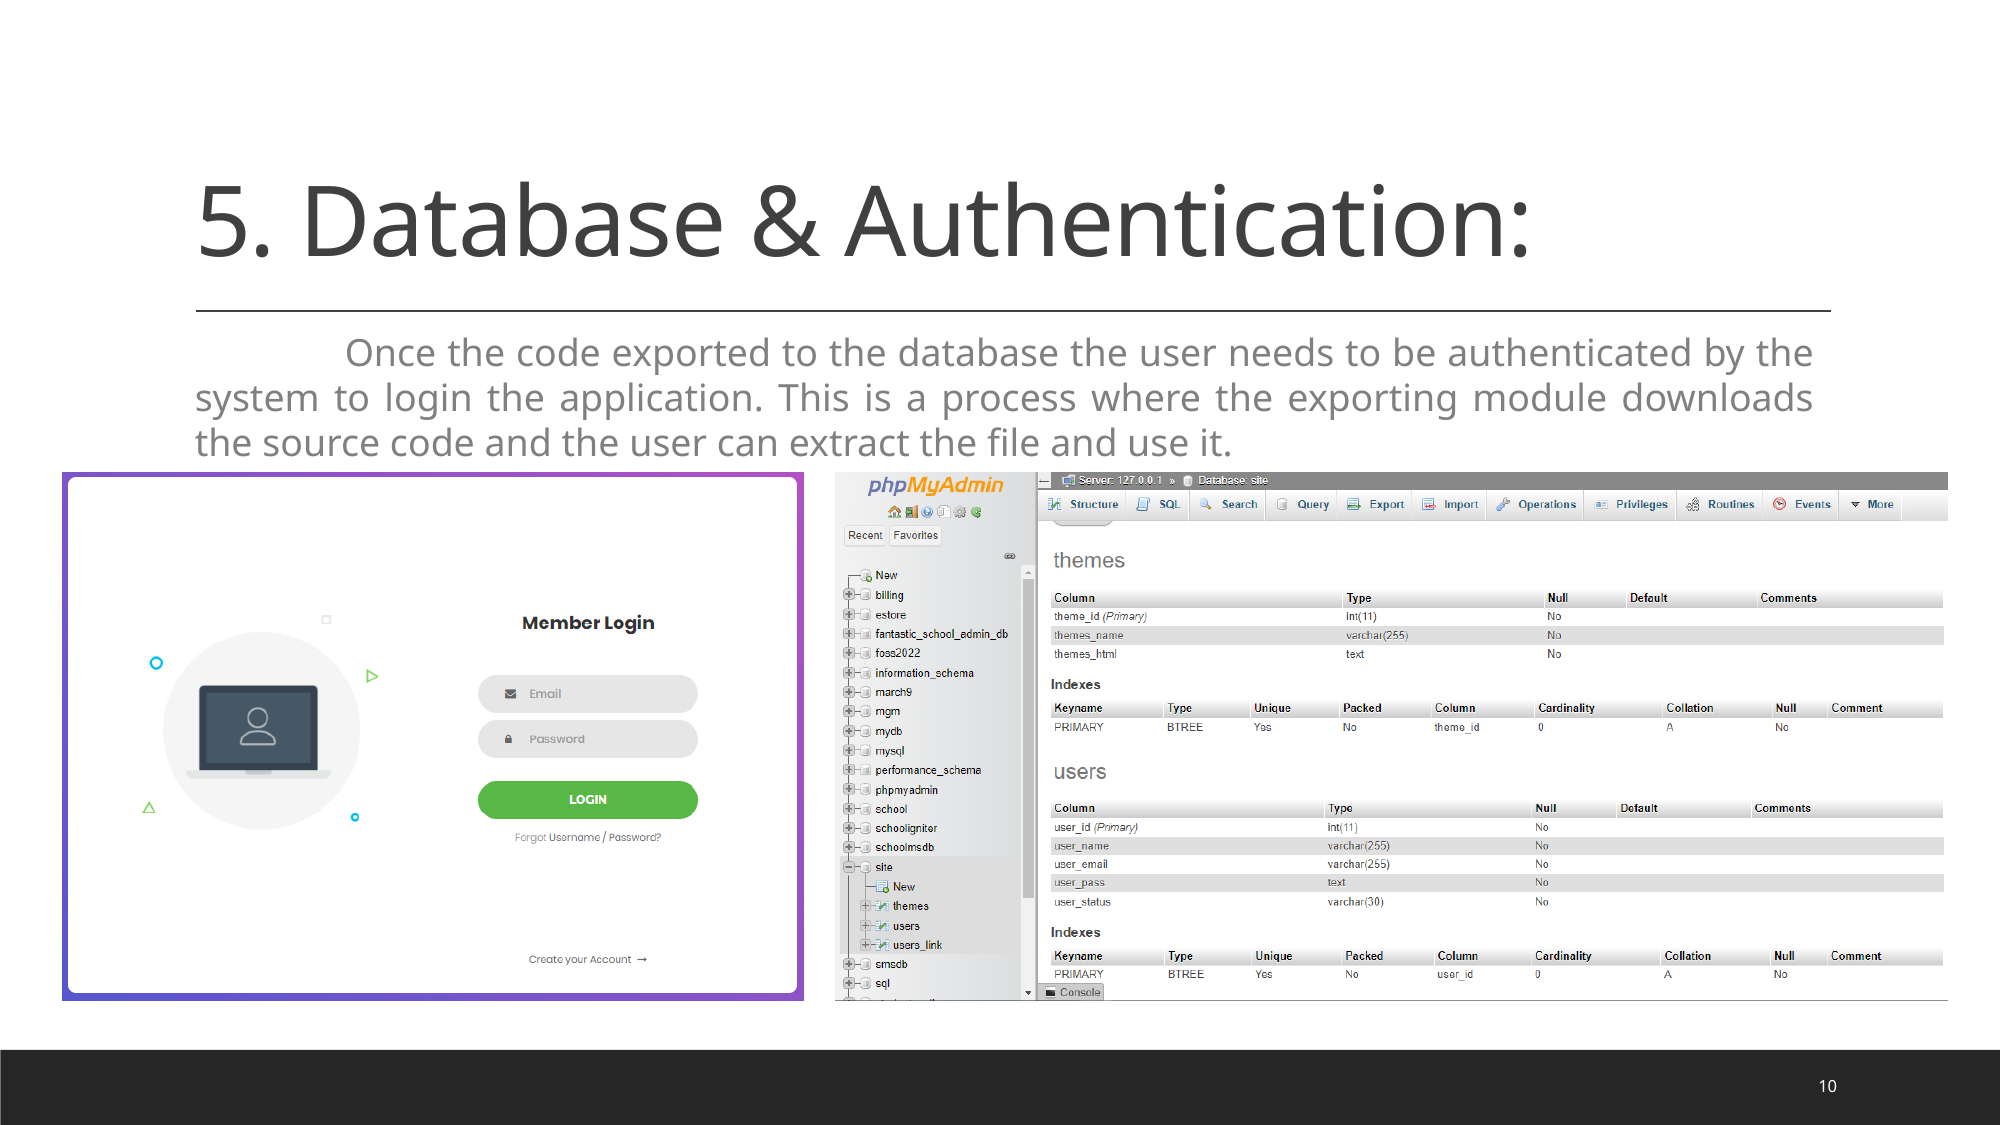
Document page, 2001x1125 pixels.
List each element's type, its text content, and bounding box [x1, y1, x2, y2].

text_box Once the code exported to the database the user needs to be authenticated by the system to login the application. This is a process where the exporting module downloads the source code and the user can extract the file and use it. [179, 321, 1830, 472]
title 5. Database & Authentication: [180, 47, 1830, 285]
picture [61, 472, 805, 1002]
slide_number 10 [1803, 1057, 1932, 1118]
picture [835, 472, 1949, 1002]
